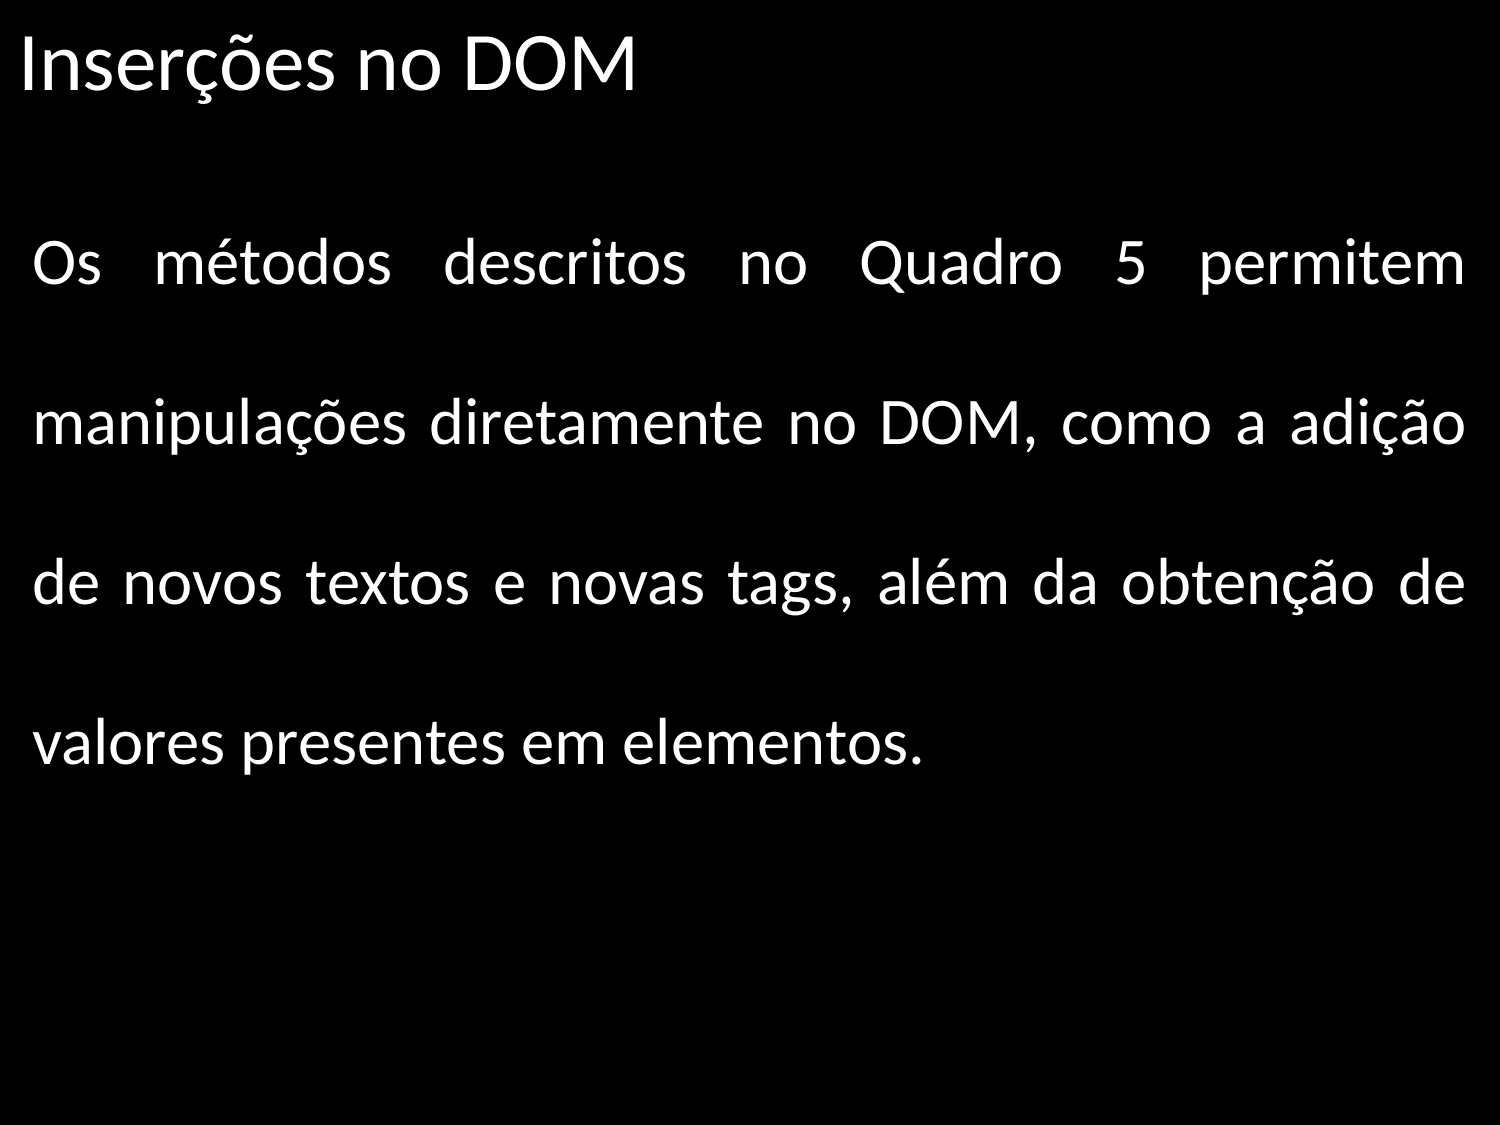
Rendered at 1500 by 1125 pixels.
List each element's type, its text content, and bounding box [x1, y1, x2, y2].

text_box Inserções no DOM [3, 0, 655, 115]
text_box Os métodos descritos no Quadro 5 permitem manipulações diretamente no DOM, como a adição de novos textos e novas tags, além da obtenção de valores presentes em elementos. [17, 130, 1483, 785]
